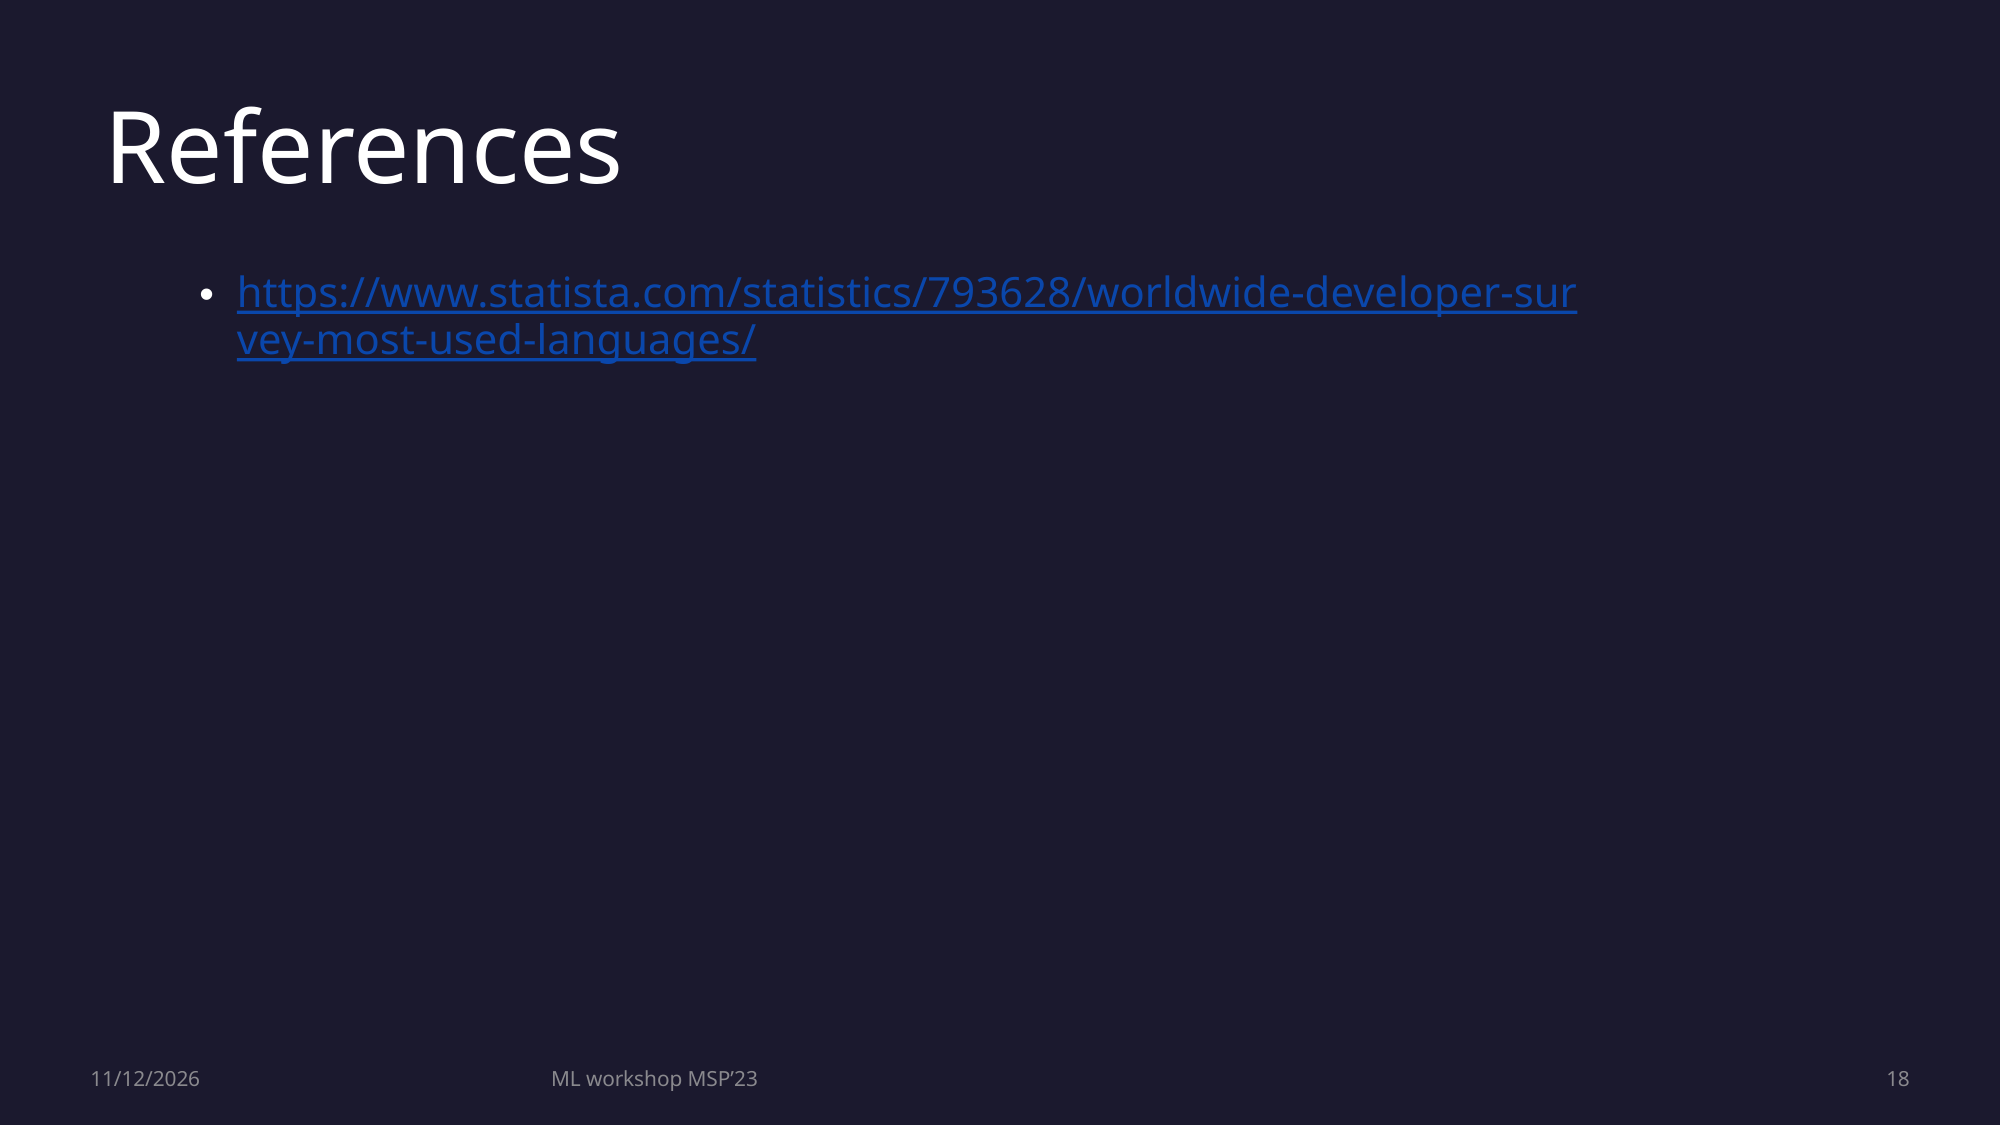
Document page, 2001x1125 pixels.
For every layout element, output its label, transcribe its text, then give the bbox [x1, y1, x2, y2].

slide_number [90, 1067, 522, 1093]
footer ML workshop MSP’23 [551, 1067, 1598, 1093]
text_box References [89, 90, 1449, 296]
text_box https://www.statista.com/statistics/793628/worldwide-developer-survey-most-used-languages/ [184, 252, 1612, 942]
slide_number 18 [1632, 1067, 1910, 1093]
